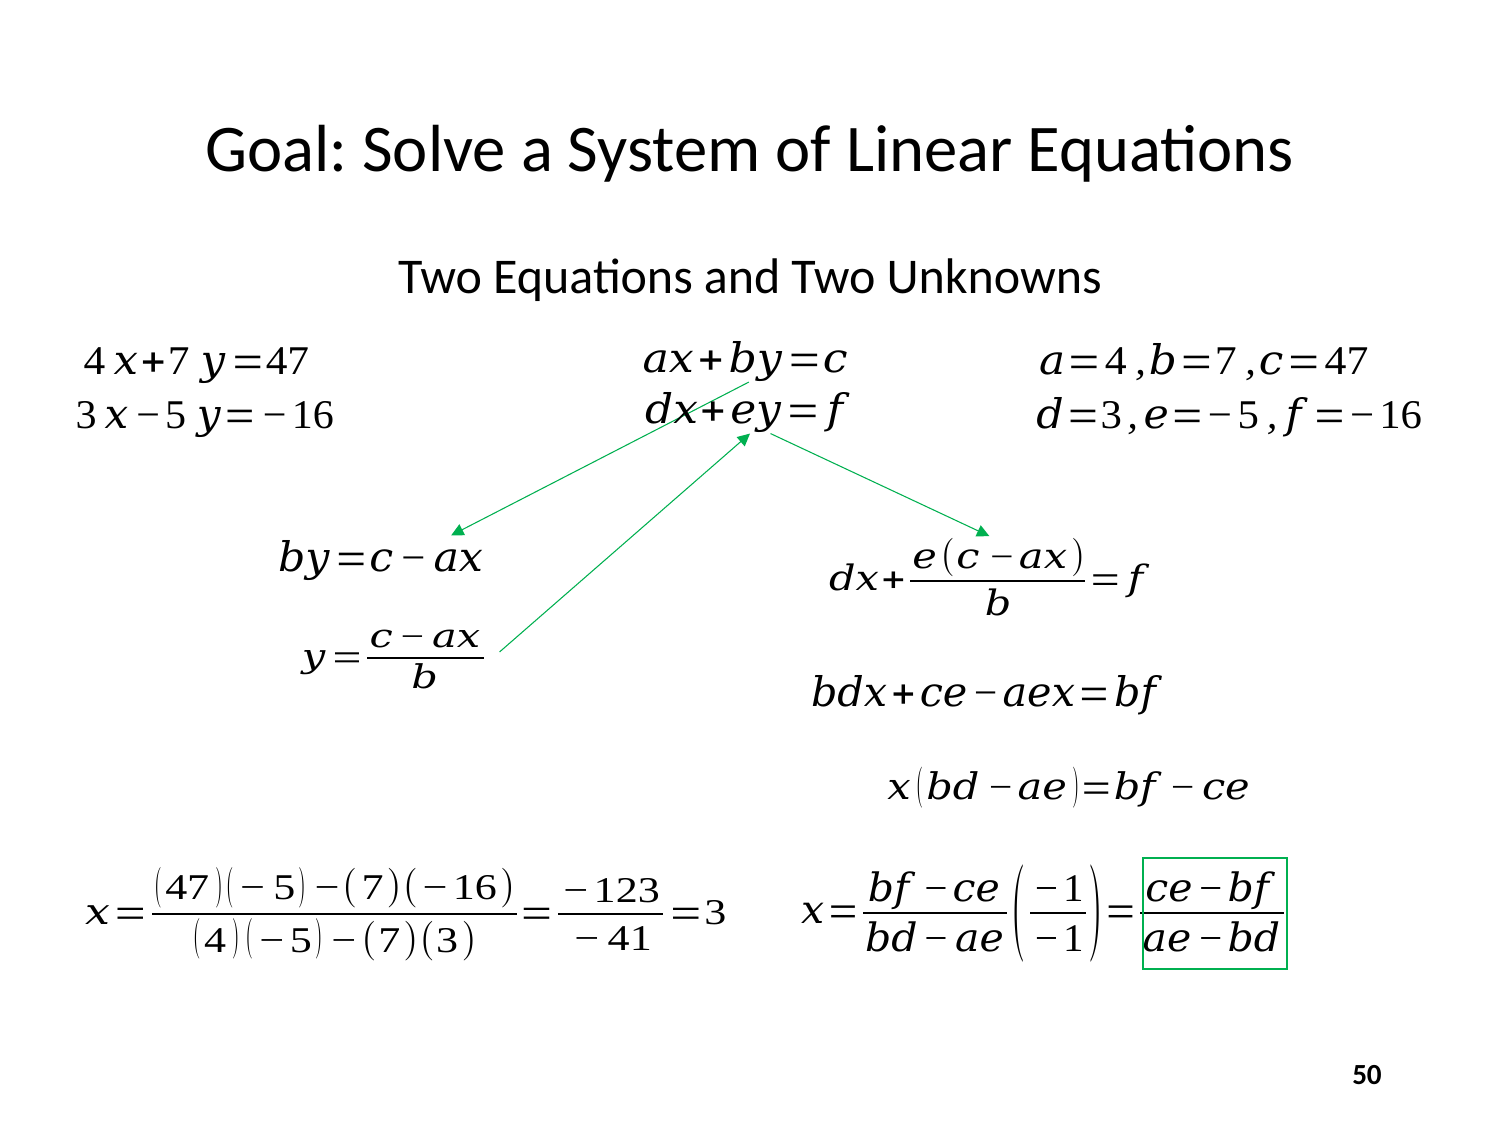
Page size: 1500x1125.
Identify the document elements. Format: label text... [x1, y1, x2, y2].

text_box [1142, 857, 1288, 970]
slide_number 50 [1059, 1042, 1397, 1103]
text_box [770, 433, 990, 537]
text_box Two Equations and Two Unknowns [346, 236, 1154, 311]
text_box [499, 433, 750, 653]
title Goal: Solve a System of Linear Equations [103, 59, 1397, 241]
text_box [451, 381, 642, 536]
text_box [642, 336, 852, 434]
